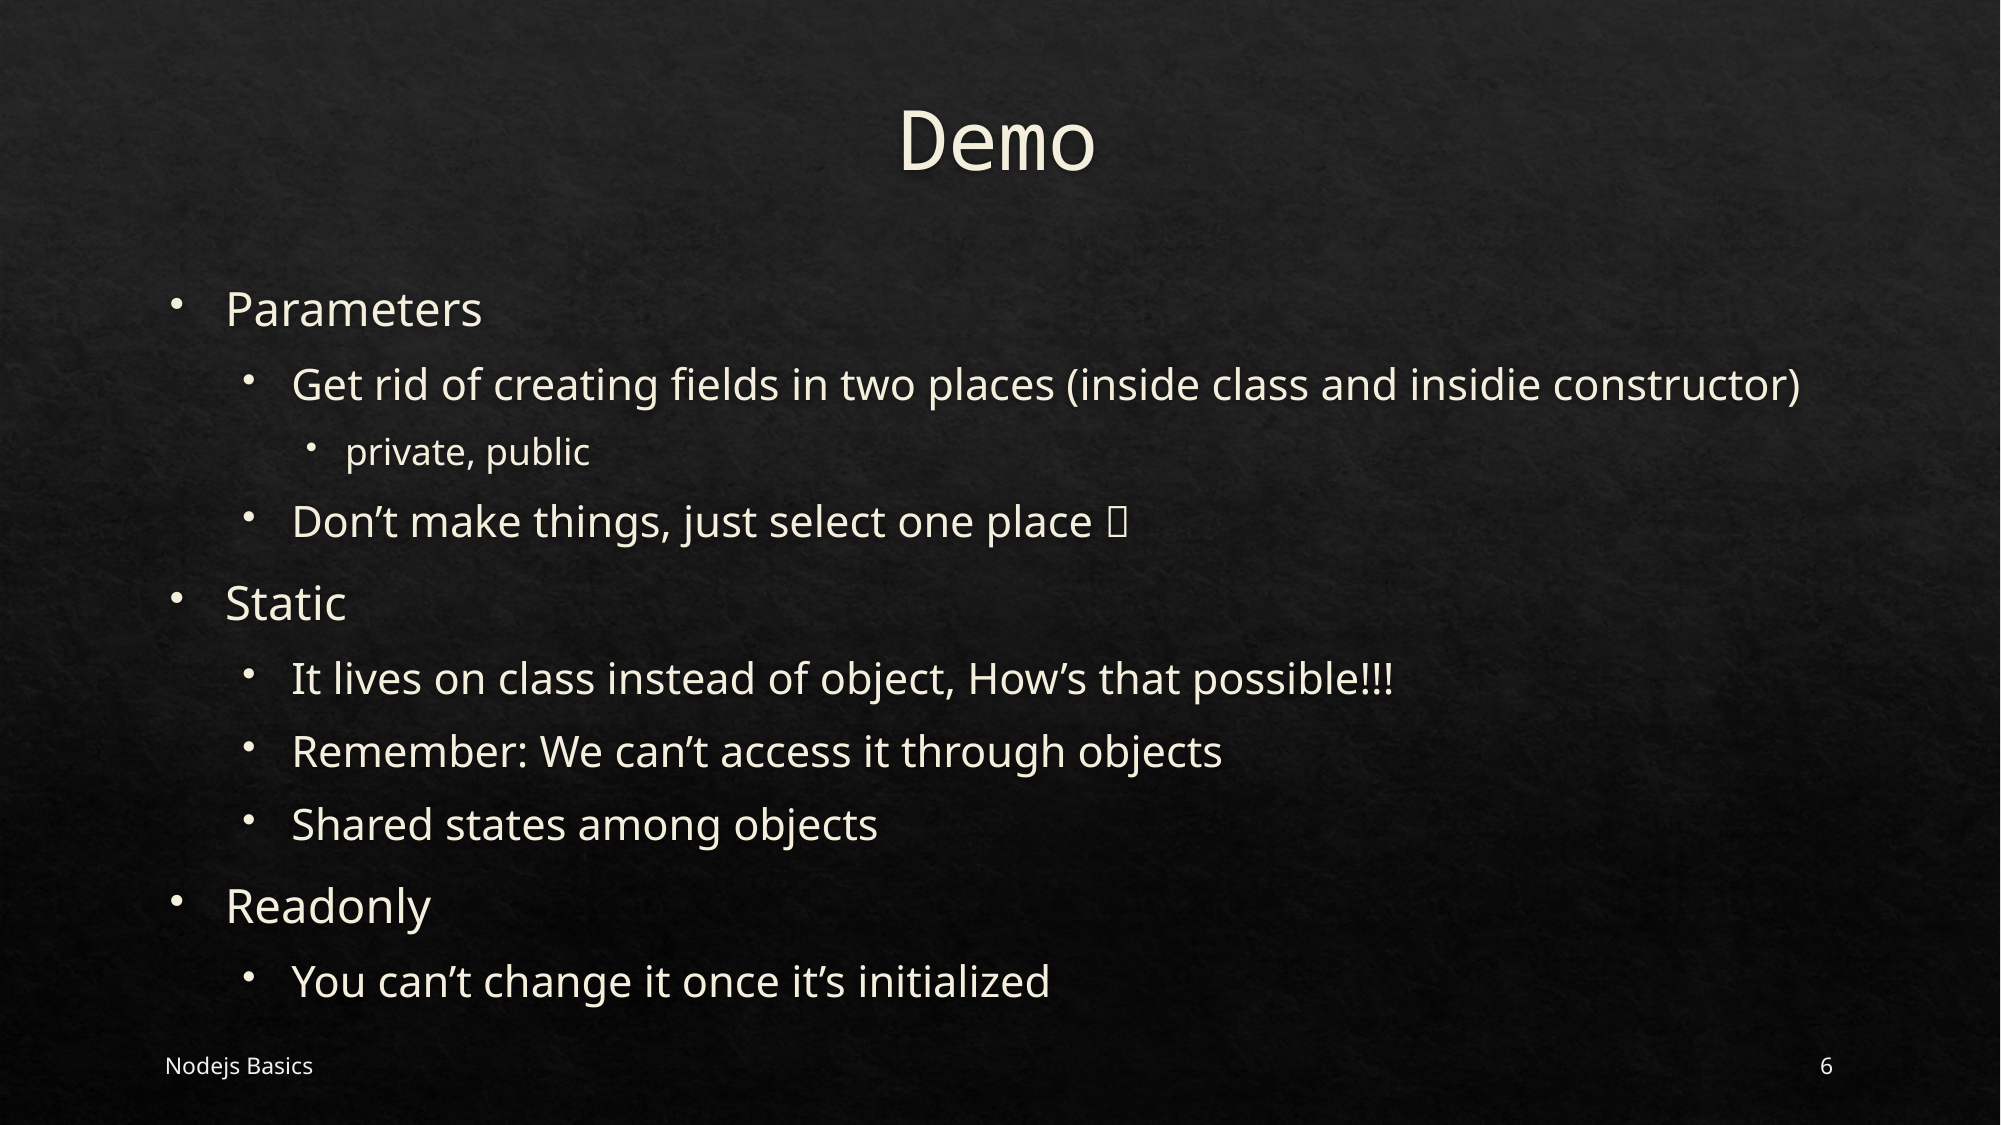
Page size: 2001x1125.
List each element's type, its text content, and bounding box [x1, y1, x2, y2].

list Parameters Get rid of creating fields in two places (inside class and insidie constructor) private, public Don’t make things, just select one place  Static It lives on class instead of object, How’s that possible!!! Remember: We can’t access it through objects Shared states among objects Readonly You can’t change it once it’s initialized [149, 265, 1849, 1020]
footer Nodejs Basics [149, 1037, 1245, 1098]
title Demo [149, 39, 1849, 247]
slide_number 6 [1724, 1037, 1849, 1098]
